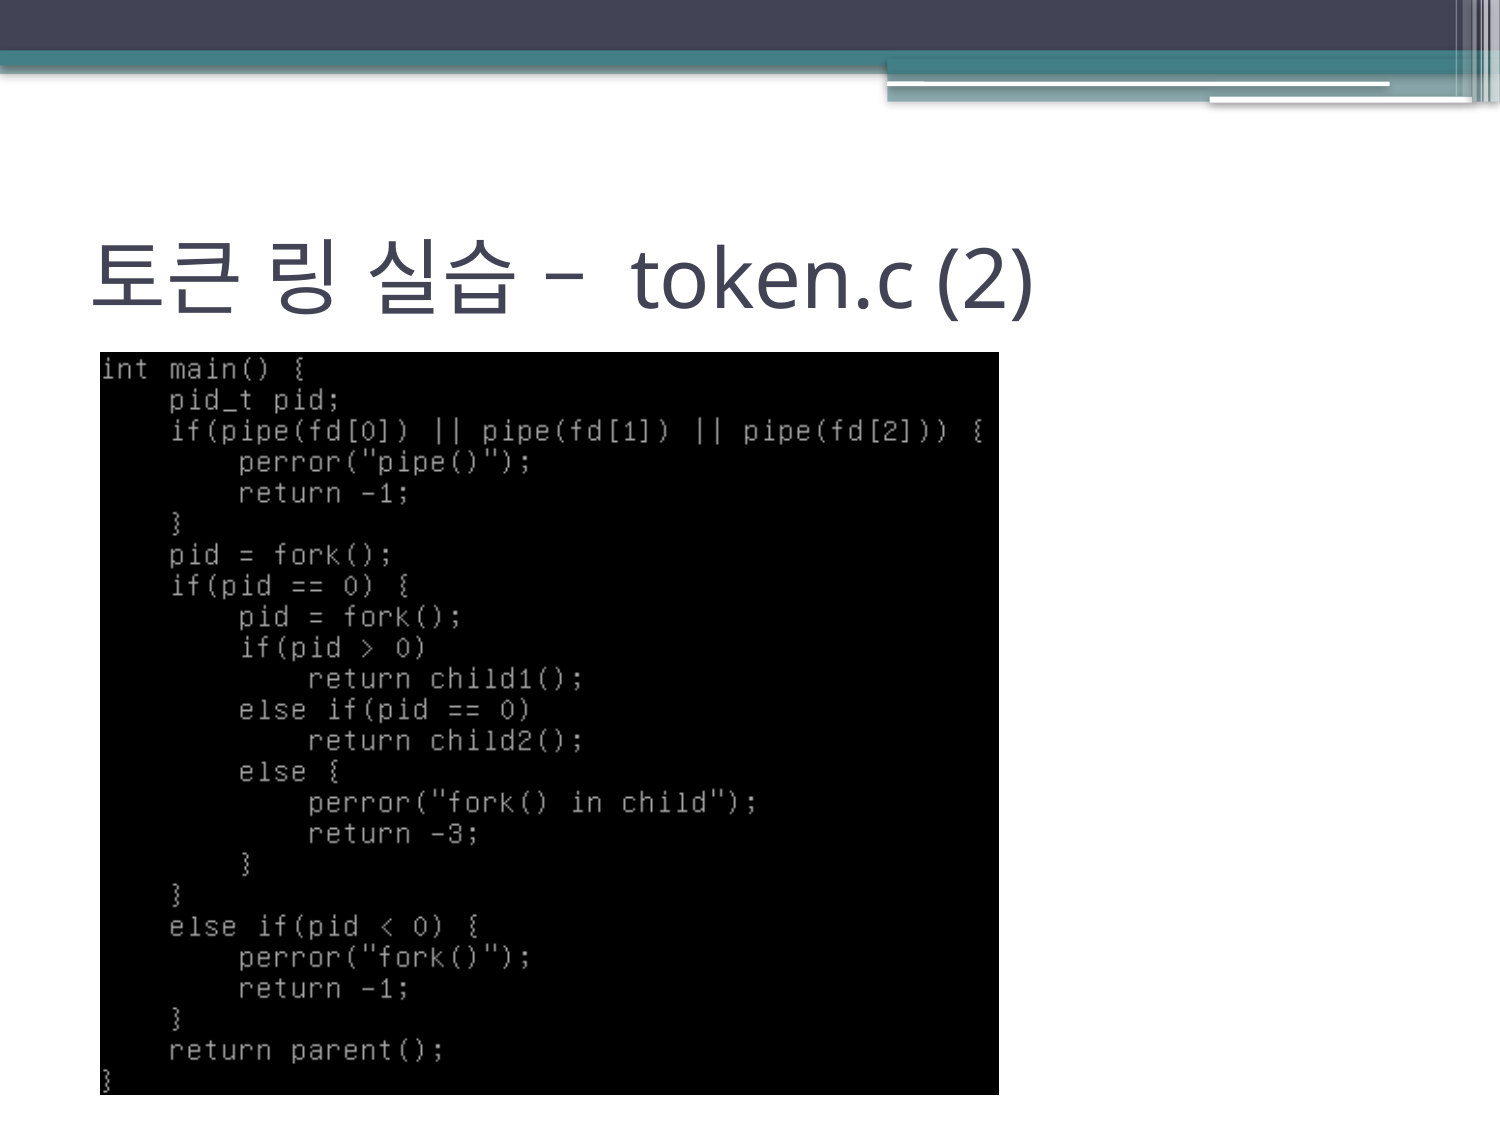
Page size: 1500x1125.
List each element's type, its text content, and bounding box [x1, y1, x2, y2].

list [100, 352, 999, 1095]
title 토큰 링 실습 – token.c (2) [75, 187, 1425, 363]
